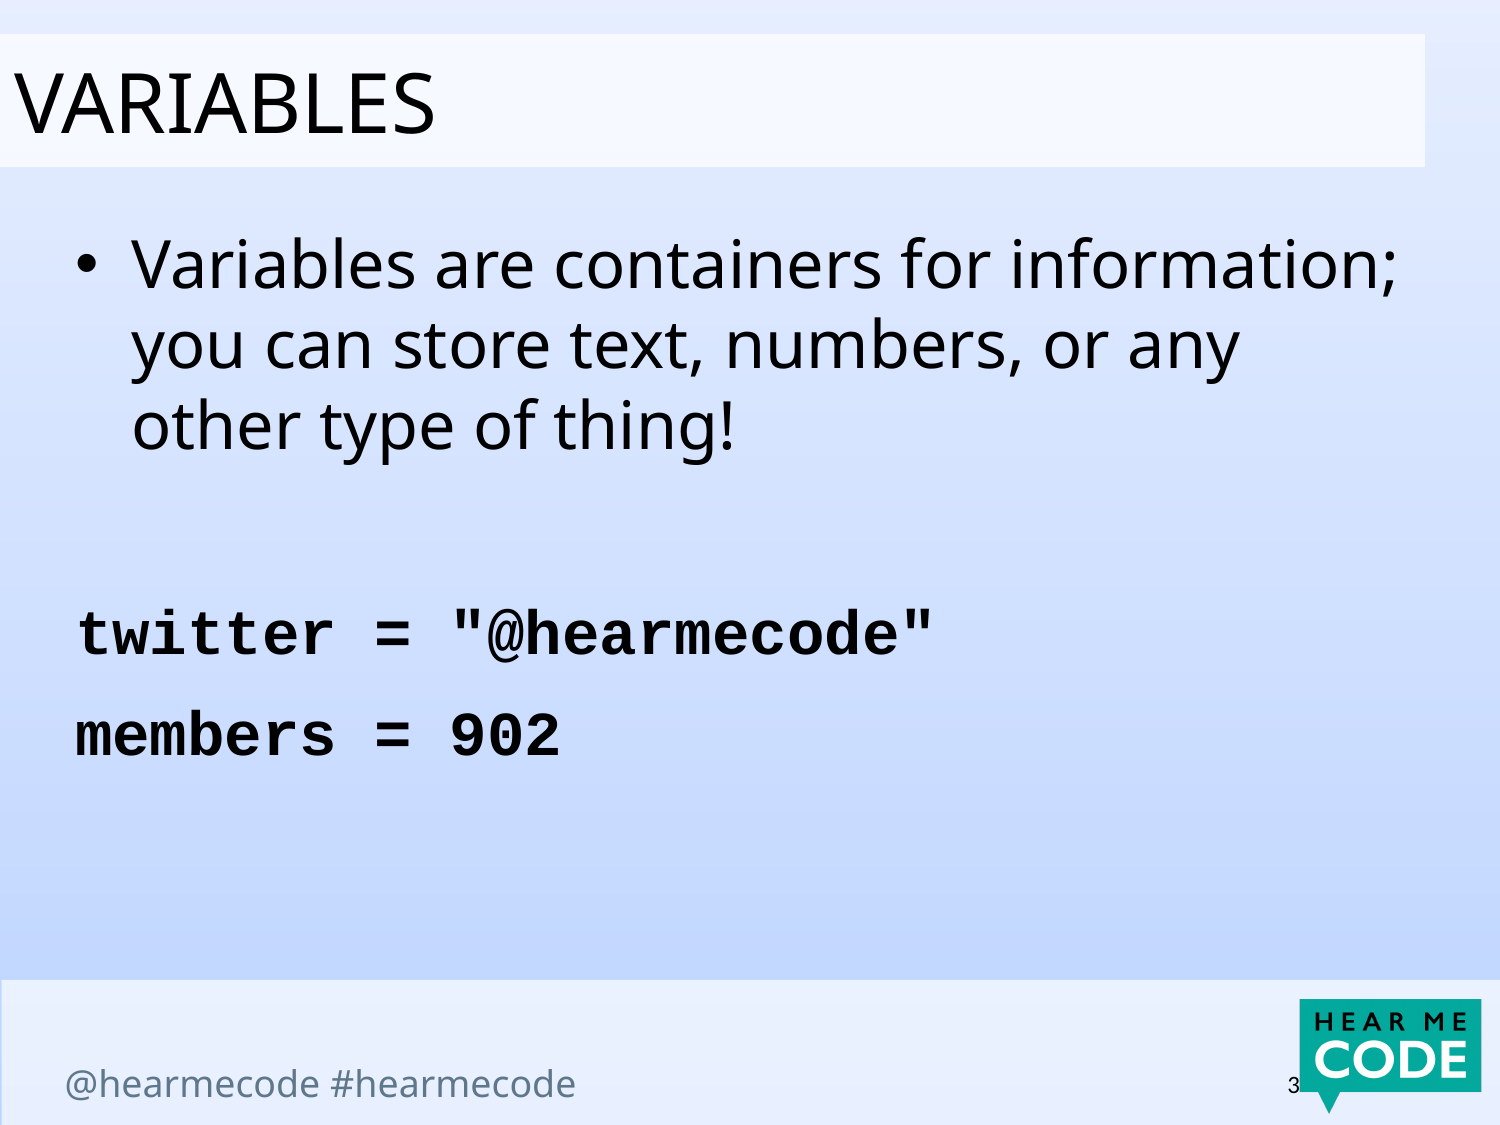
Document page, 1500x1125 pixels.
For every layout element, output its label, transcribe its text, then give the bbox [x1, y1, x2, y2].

slide_number 3 [949, 1052, 1301, 1114]
picture [1297, 996, 1484, 1118]
text_box Variables [0, 33, 1425, 168]
list Variables are containers for information; you can store text, numbers, or any other type of thing! twitter = "@hearmecode" members = 902 [74, 221, 1426, 944]
